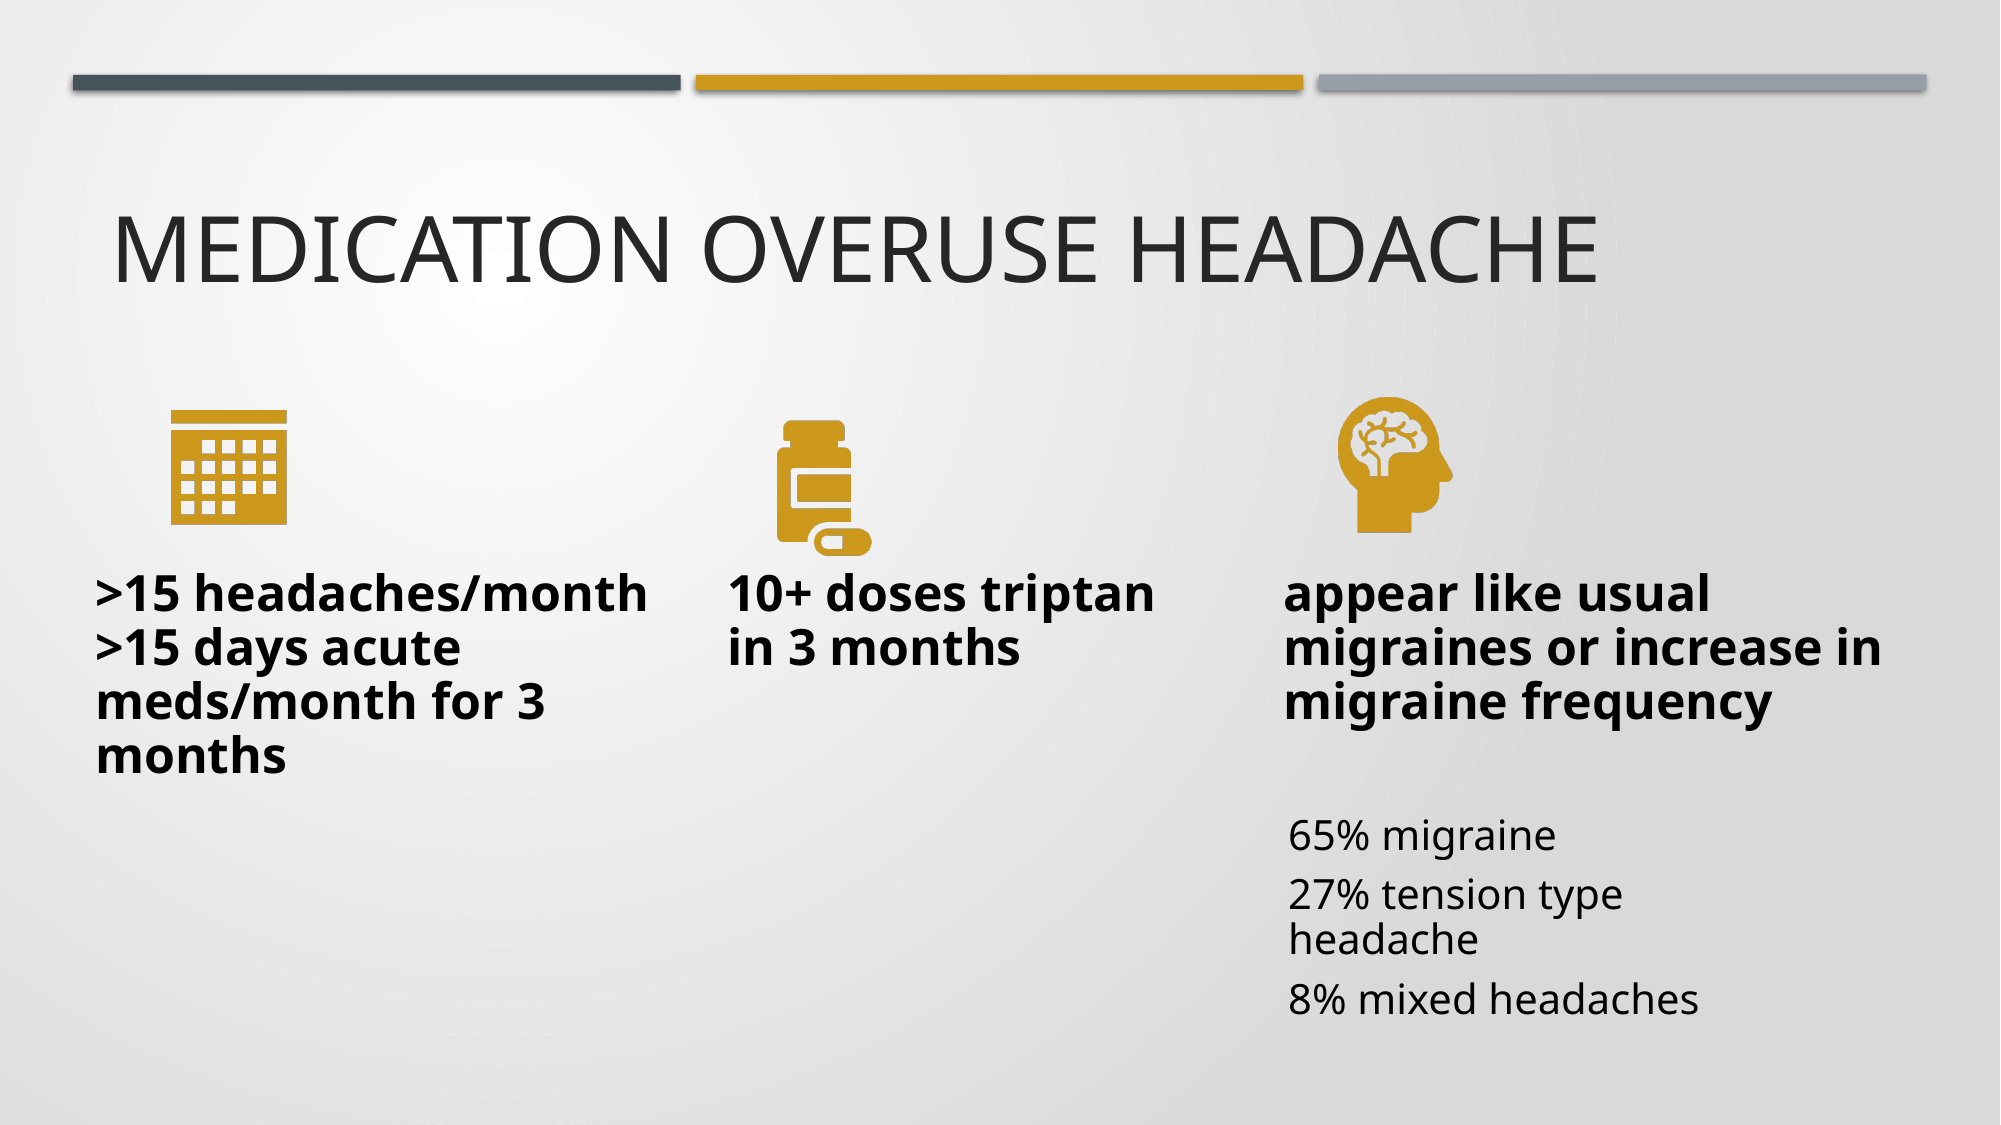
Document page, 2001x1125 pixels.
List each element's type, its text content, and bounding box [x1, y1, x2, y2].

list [94, 383, 1906, 1011]
title Medication overuse headache [95, 115, 1905, 311]
